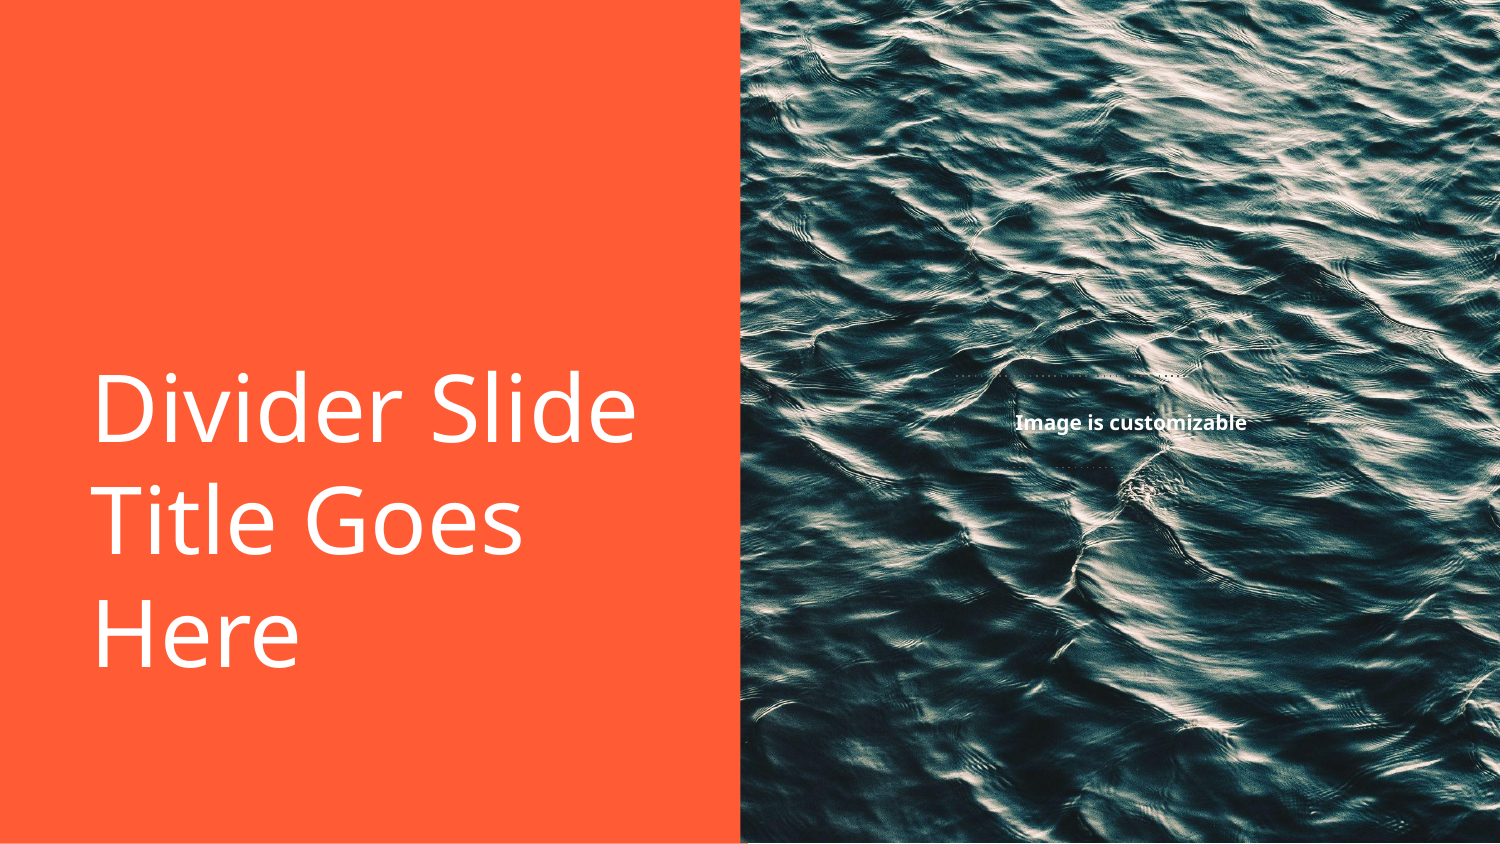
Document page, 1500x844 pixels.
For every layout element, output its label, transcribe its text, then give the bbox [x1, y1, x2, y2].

title Divider Slide Title Goes Here [75, 325, 669, 702]
picture [740, 0, 1500, 843]
